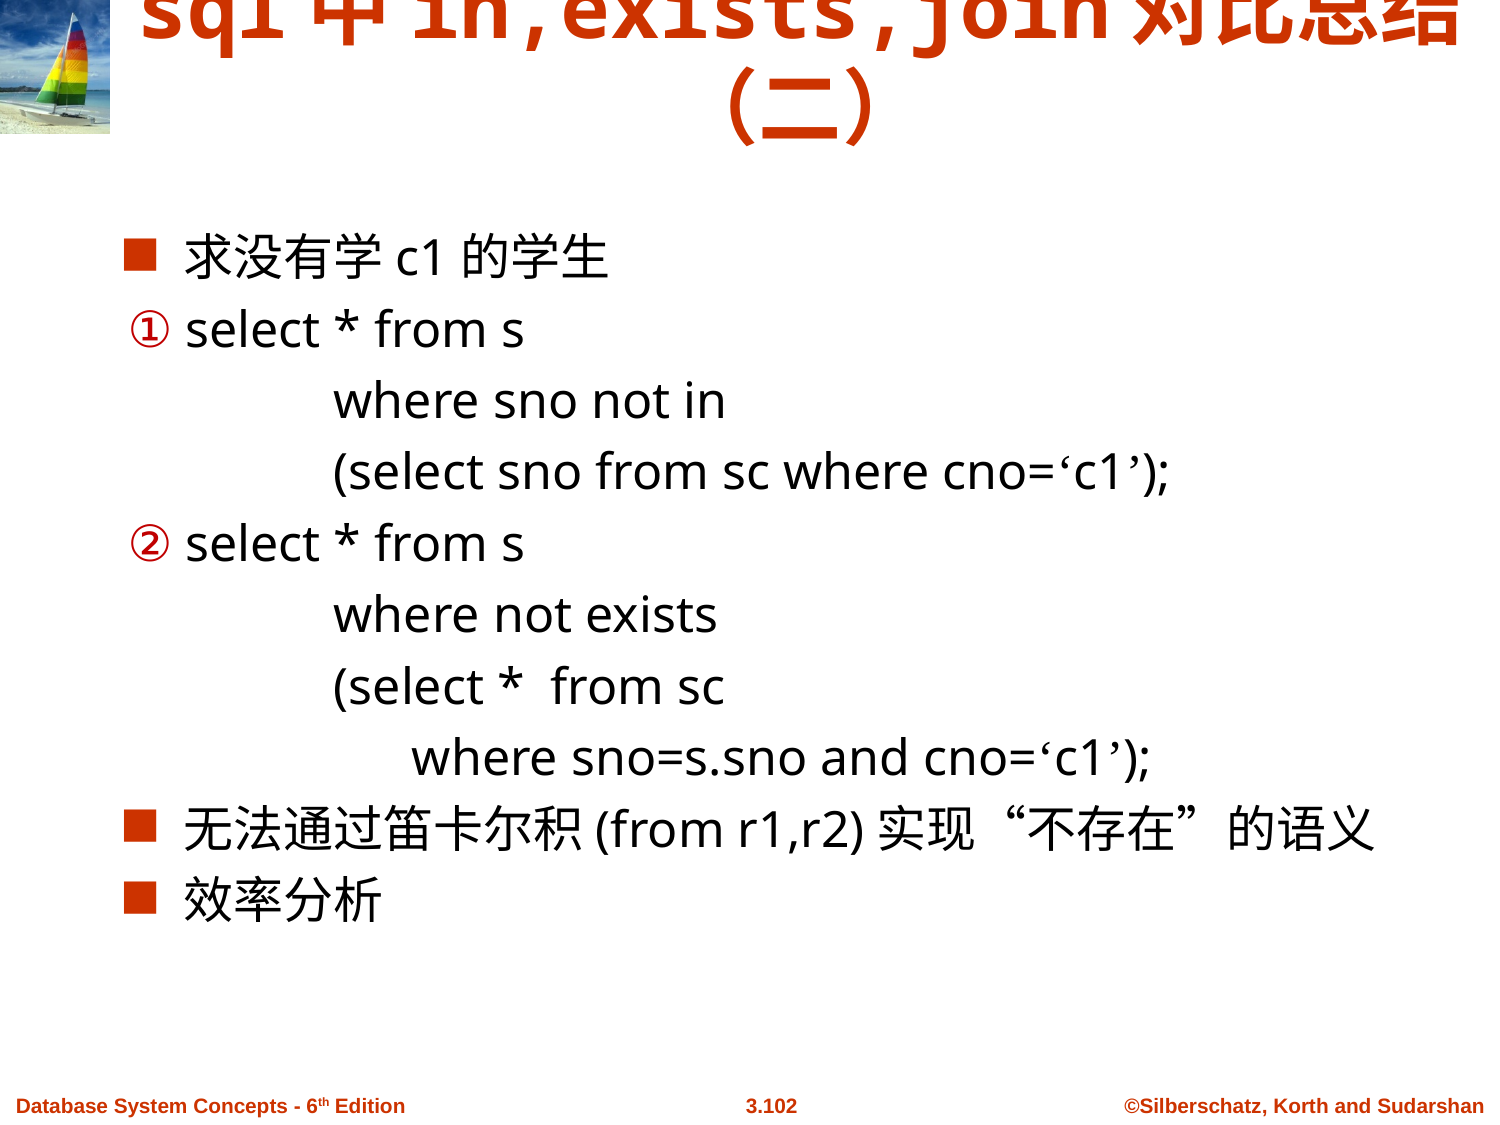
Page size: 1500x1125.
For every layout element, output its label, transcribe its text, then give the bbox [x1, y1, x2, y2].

list 求没有学c1的学生 ① select * from s where sno not in (select sno from sc where cno=‘c1’); ② select * from s where not exists (select * from sc where sno=s.sno and cno=‘c1’); 无法通过笛卡尔积(from r1,r2)实现“不存在”的语义 效率分析 [112, 224, 1400, 1025]
picture [0, 0, 110, 134]
title sql中in,exists,join对比总结（二） [100, 24, 1500, 163]
